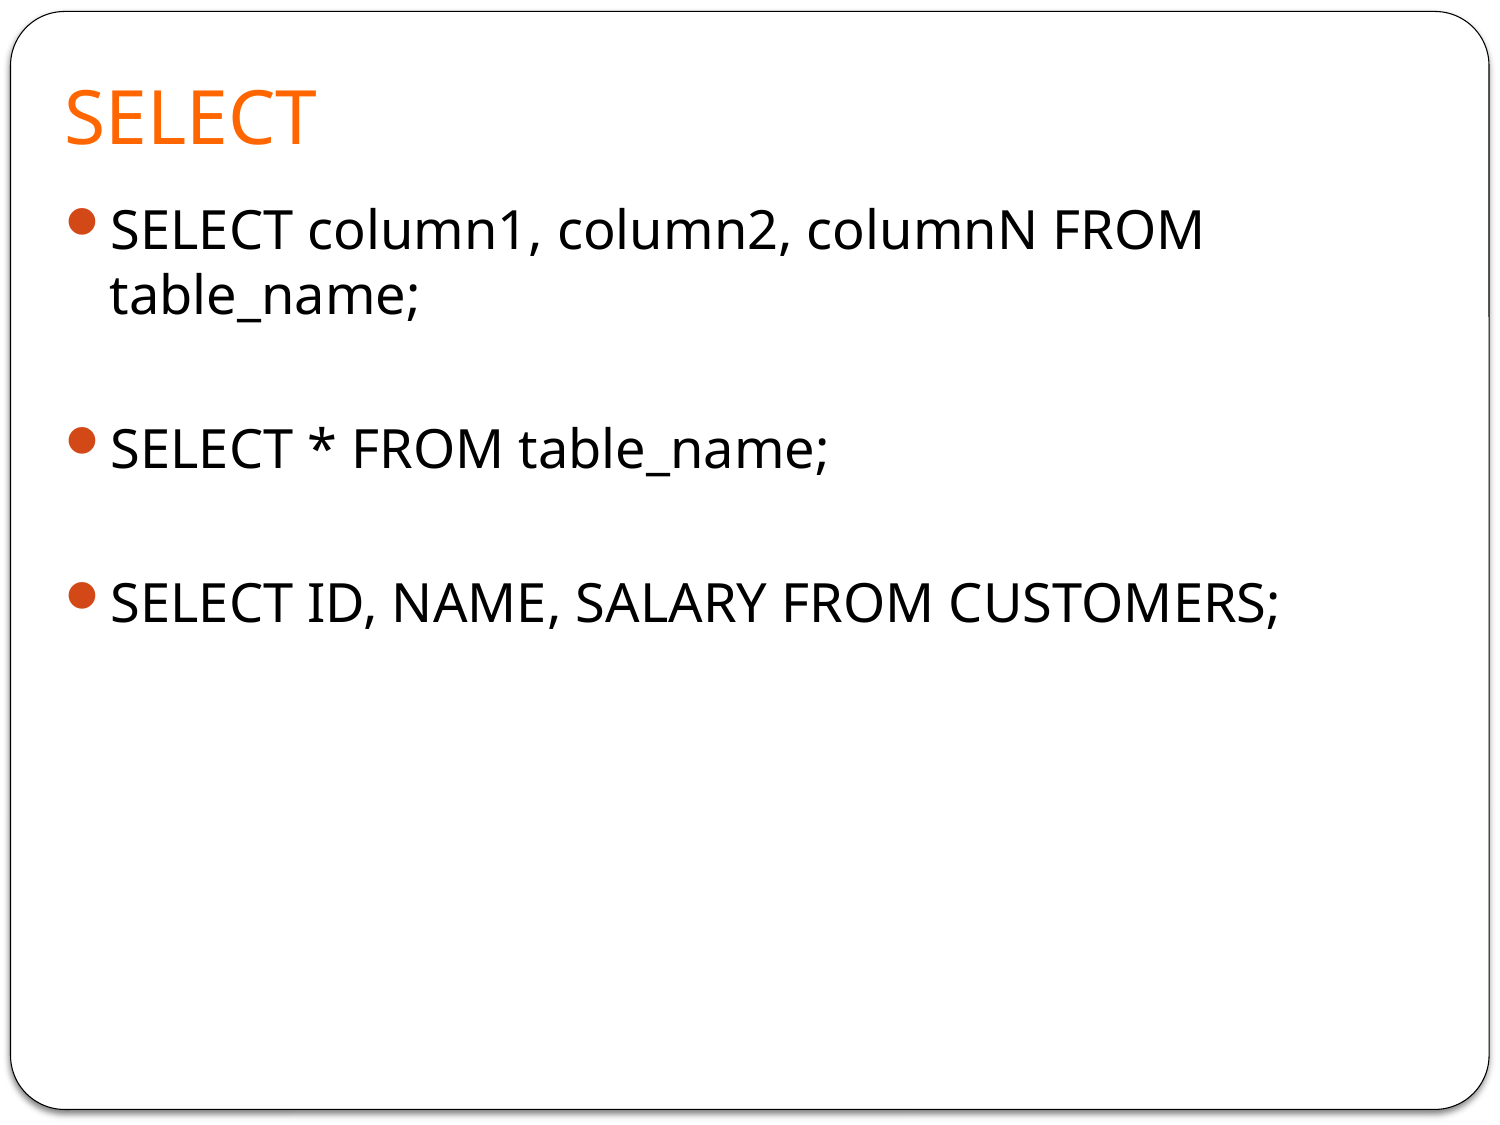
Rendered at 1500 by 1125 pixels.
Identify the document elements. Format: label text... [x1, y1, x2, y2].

list SELECT column1, column2, columnN FROM table_name; SELECT * FROM table_name; SELECT ID, NAME, SALARY FROM CUSTOMERS; [50, 187, 1463, 1063]
title SELECT [50, 45, 1425, 175]
